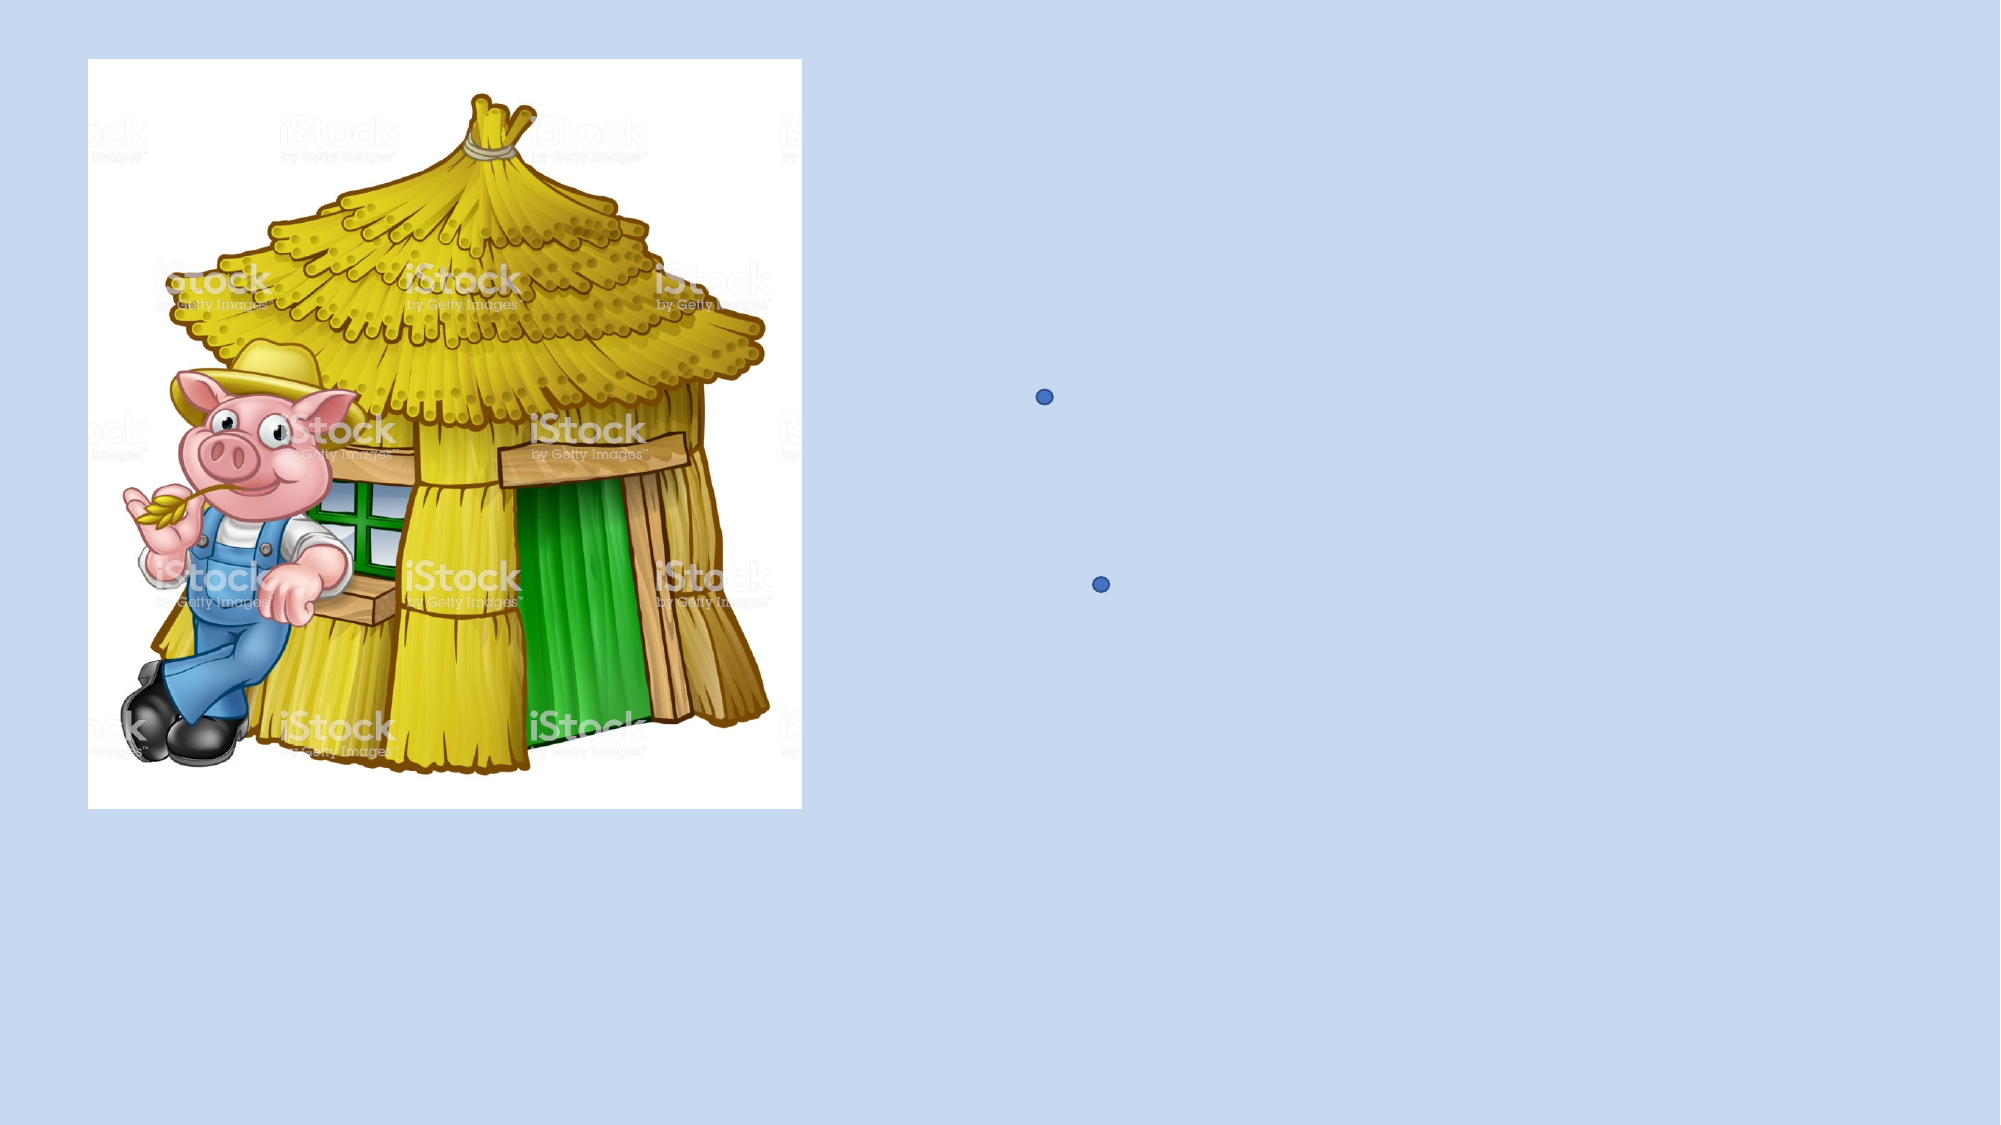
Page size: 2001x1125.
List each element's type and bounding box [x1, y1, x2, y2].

picture [88, 59, 802, 809]
text_box [1035, 388, 1054, 406]
text_box [1091, 576, 1111, 593]
